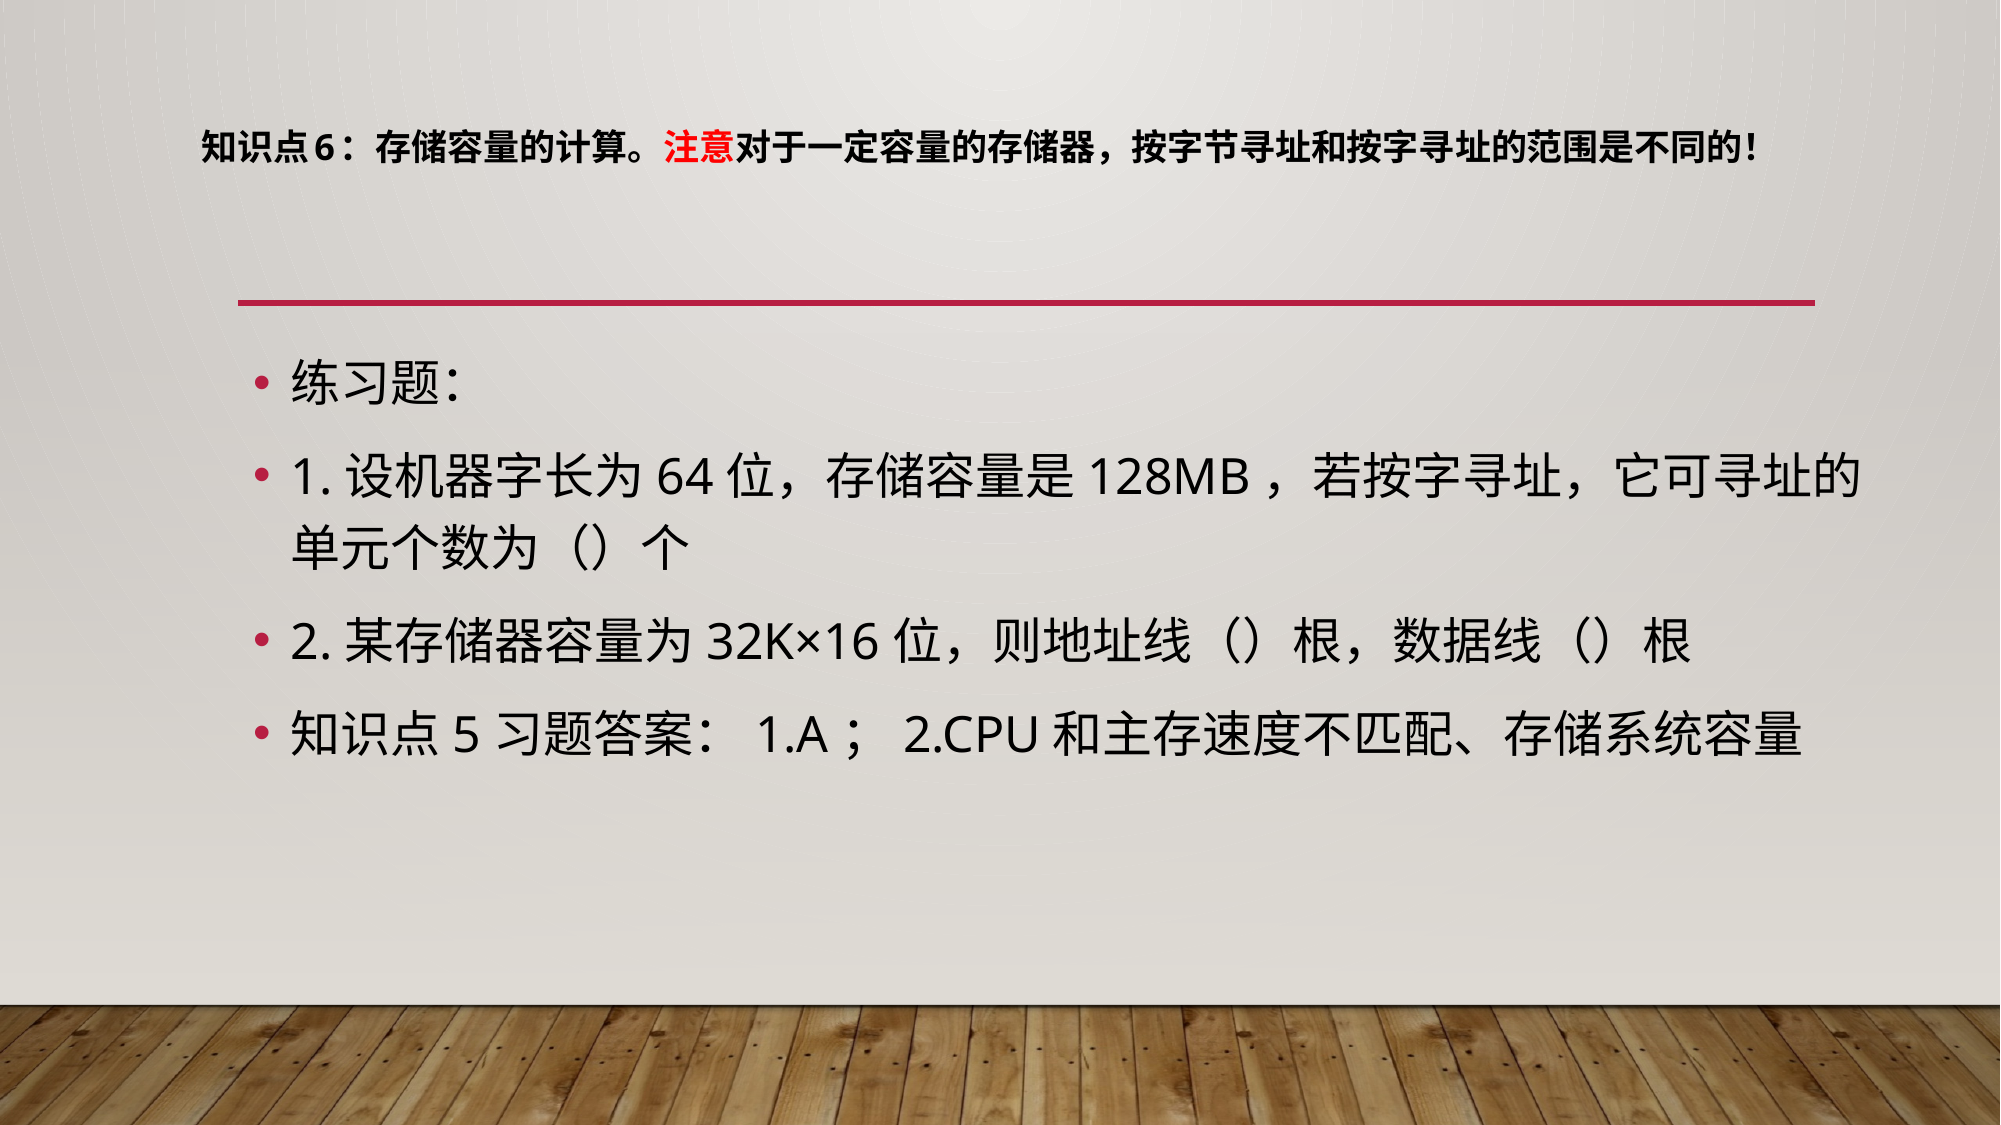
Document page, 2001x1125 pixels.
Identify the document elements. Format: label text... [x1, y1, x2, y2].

title 知识点6：存储容量的计算。注意对于一定容量的存储器，按字节寻址和按字寻址的范围是不同的！ [186, 103, 1762, 276]
list 练习题： 1.设机器字长为64位，存储容量是128MB，若按字寻址，它可寻址的单元个数为（）个 2.某存储器容量为32K×16位，则地址线（）根，数据线（）根 知识点5习题答案：1.A；2.CPU和主存速度不匹配、存储系统容量 [238, 332, 1920, 949]
picture [0, 1005, 2000, 1125]
